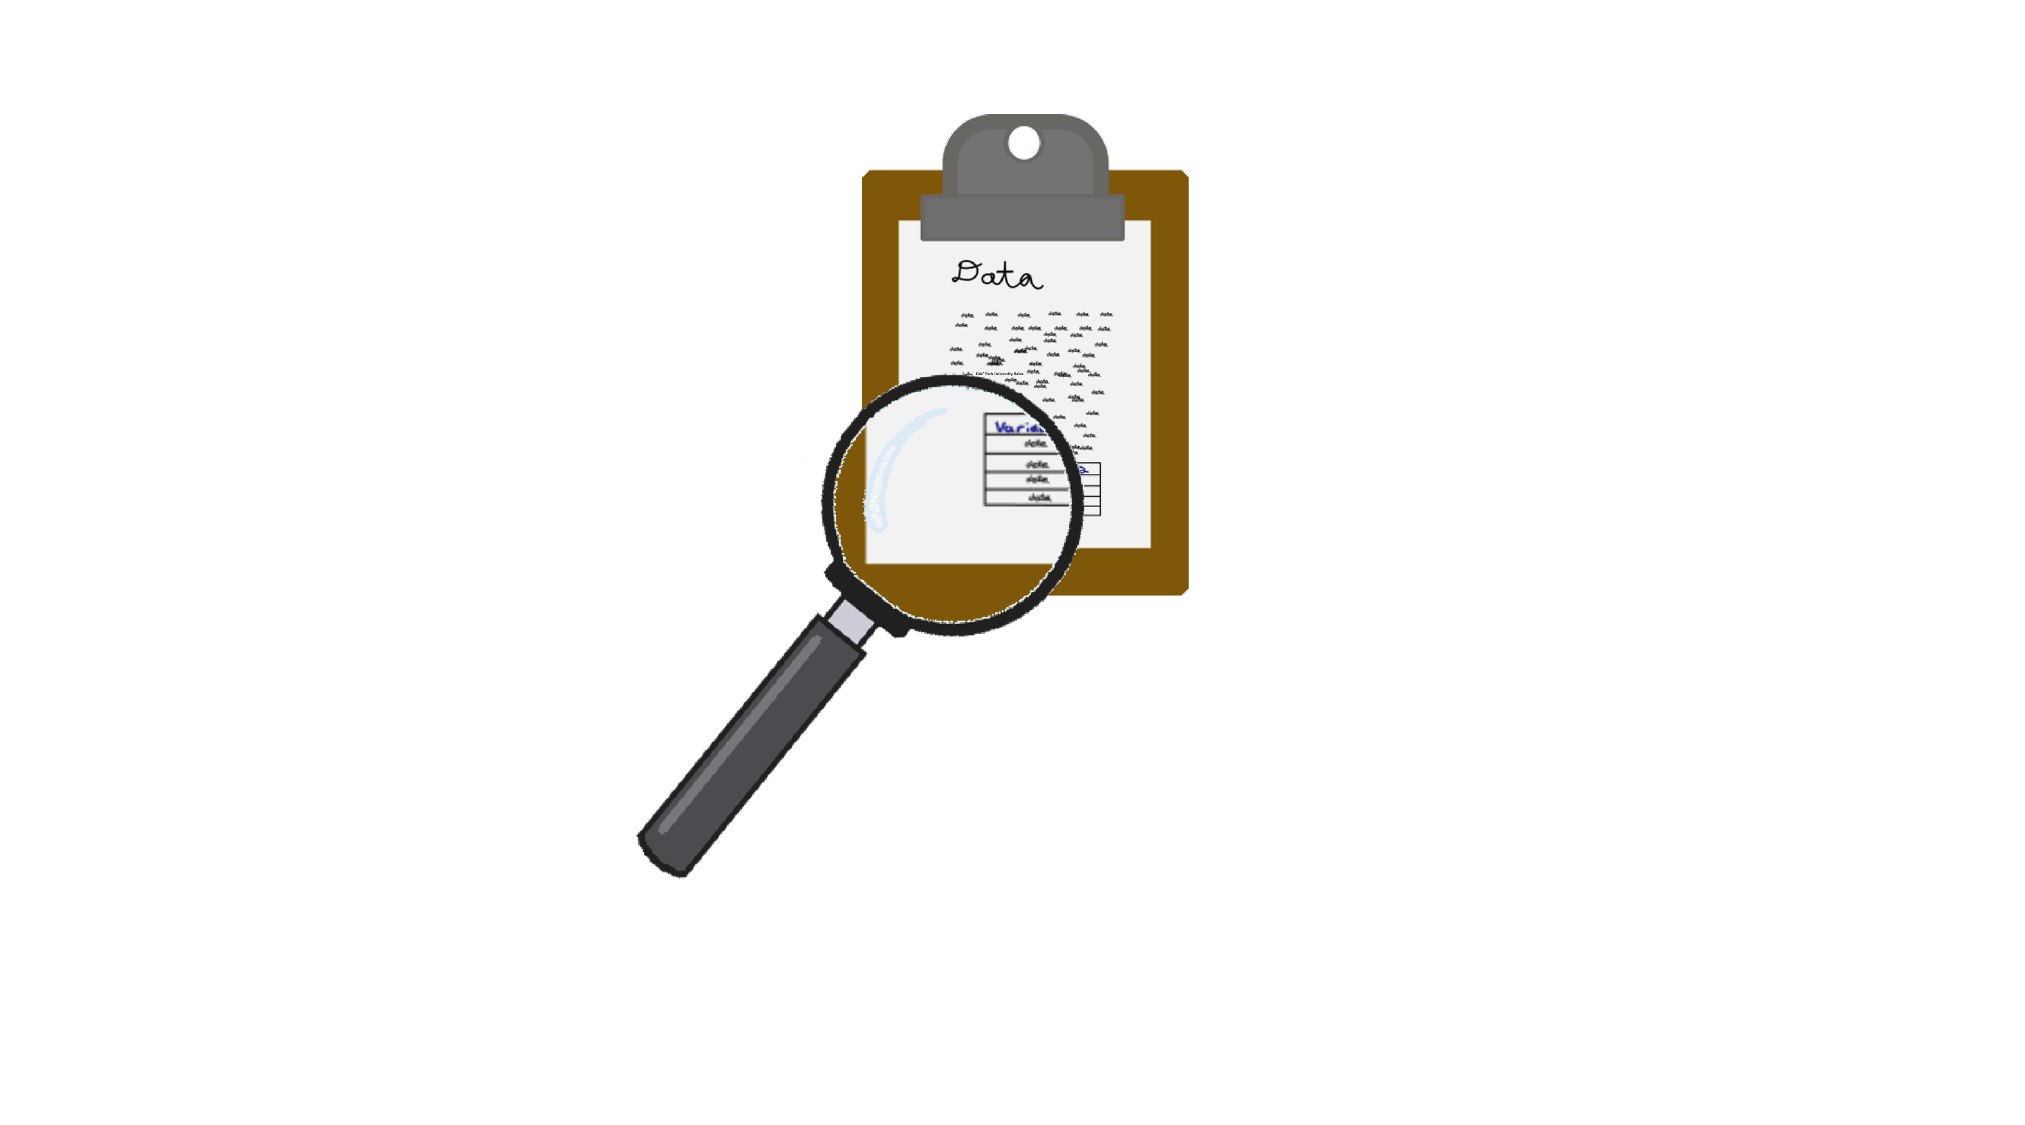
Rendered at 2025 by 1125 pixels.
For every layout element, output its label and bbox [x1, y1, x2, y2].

text_box [628, 114, 1189, 884]
